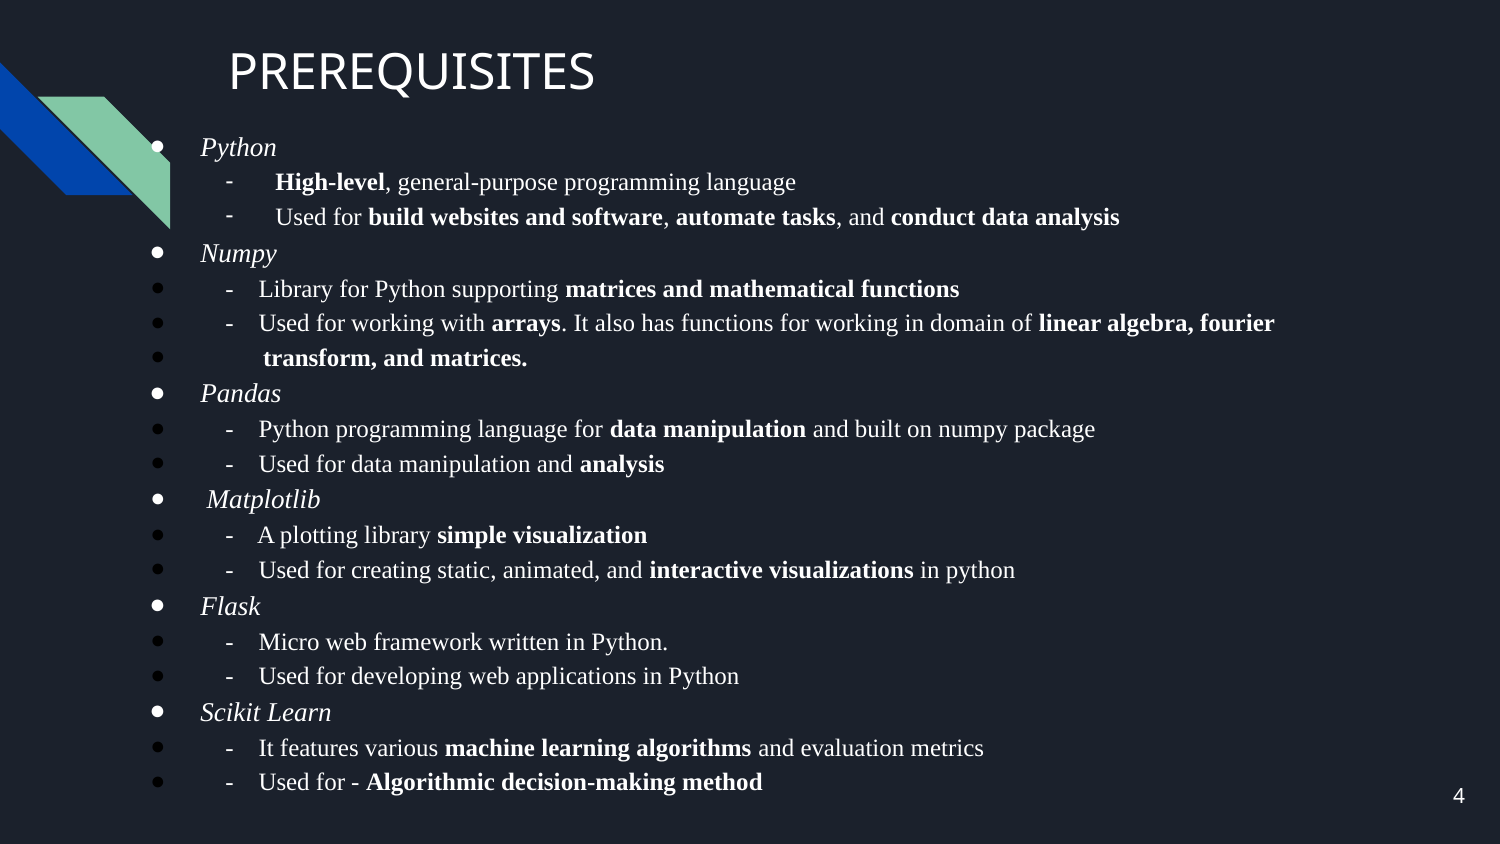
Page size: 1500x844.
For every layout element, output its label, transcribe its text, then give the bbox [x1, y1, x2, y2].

list Python High-level, general-purpose programming language Used for build websites and software, automate tasks, and conduct data analysis Numpy - Library for Python supporting matrices and mathematical functions - Used for working with arrays. It also has functions for working in domain of linear algebra, fourier transform, and matrices. Pandas - Python programming language for data manipulation and built on numpy package - Used for data manipulation and analysis Matplotlib - A plotting library simple visualization - Used for creating static, animated, and interactive visualizations in python Flask - Micro web framework written in Python. - Used for developing web applications in Python Scikit Learn - It features various machine learning algorithms and evaluation metrics - Used for - Algorithmic decision-making method [110, 109, 1368, 844]
title PREREQUISITES [212, 24, 1368, 109]
slide_number 4 [1389, 764, 1480, 830]
